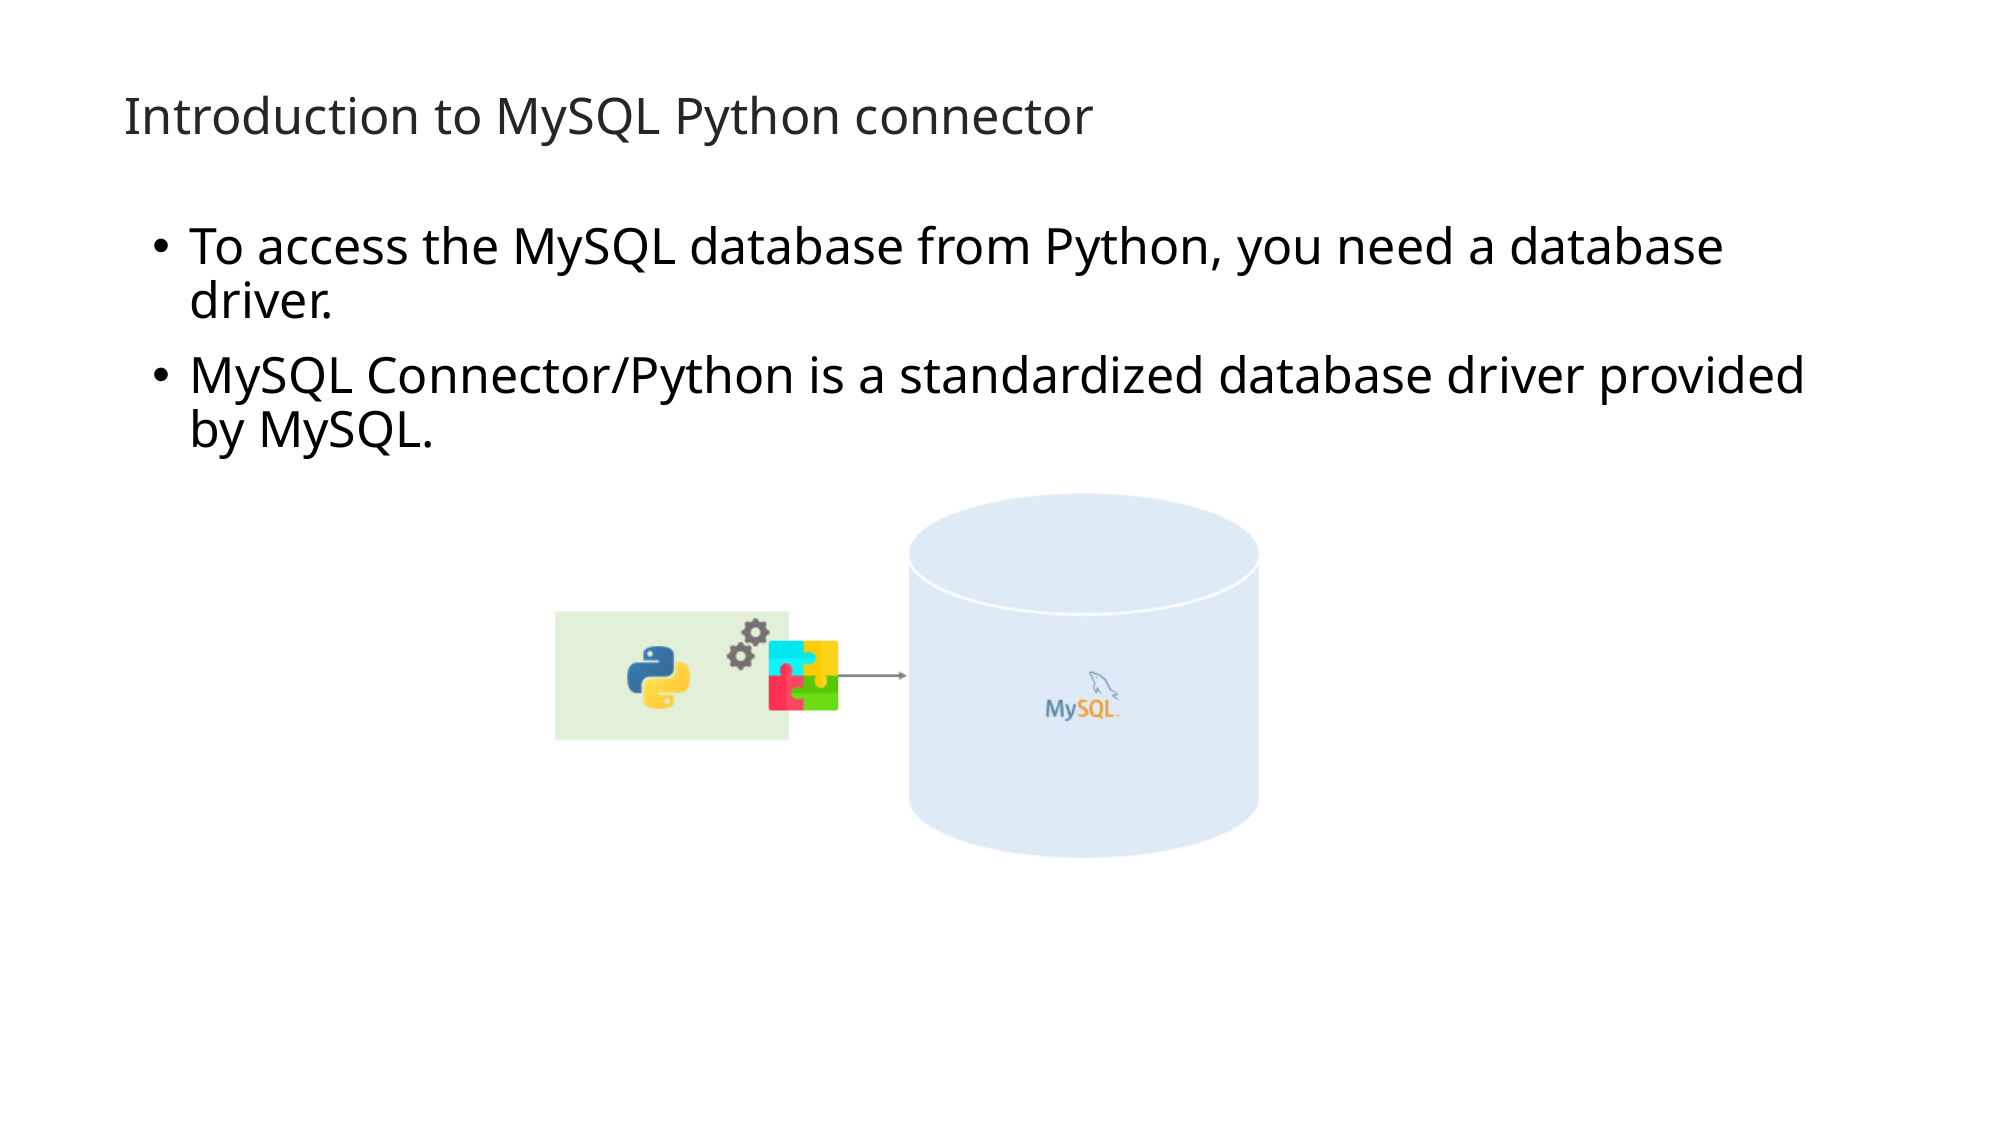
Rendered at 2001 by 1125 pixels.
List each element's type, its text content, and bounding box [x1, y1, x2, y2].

list To access the MySQL database from Python, you need a database driver. MySQL Connector/Python is a standardized database driver provided by MySQL. [137, 214, 1863, 1014]
picture [541, 483, 1275, 870]
title Introduction to MySQL Python connector [109, 83, 1835, 215]
